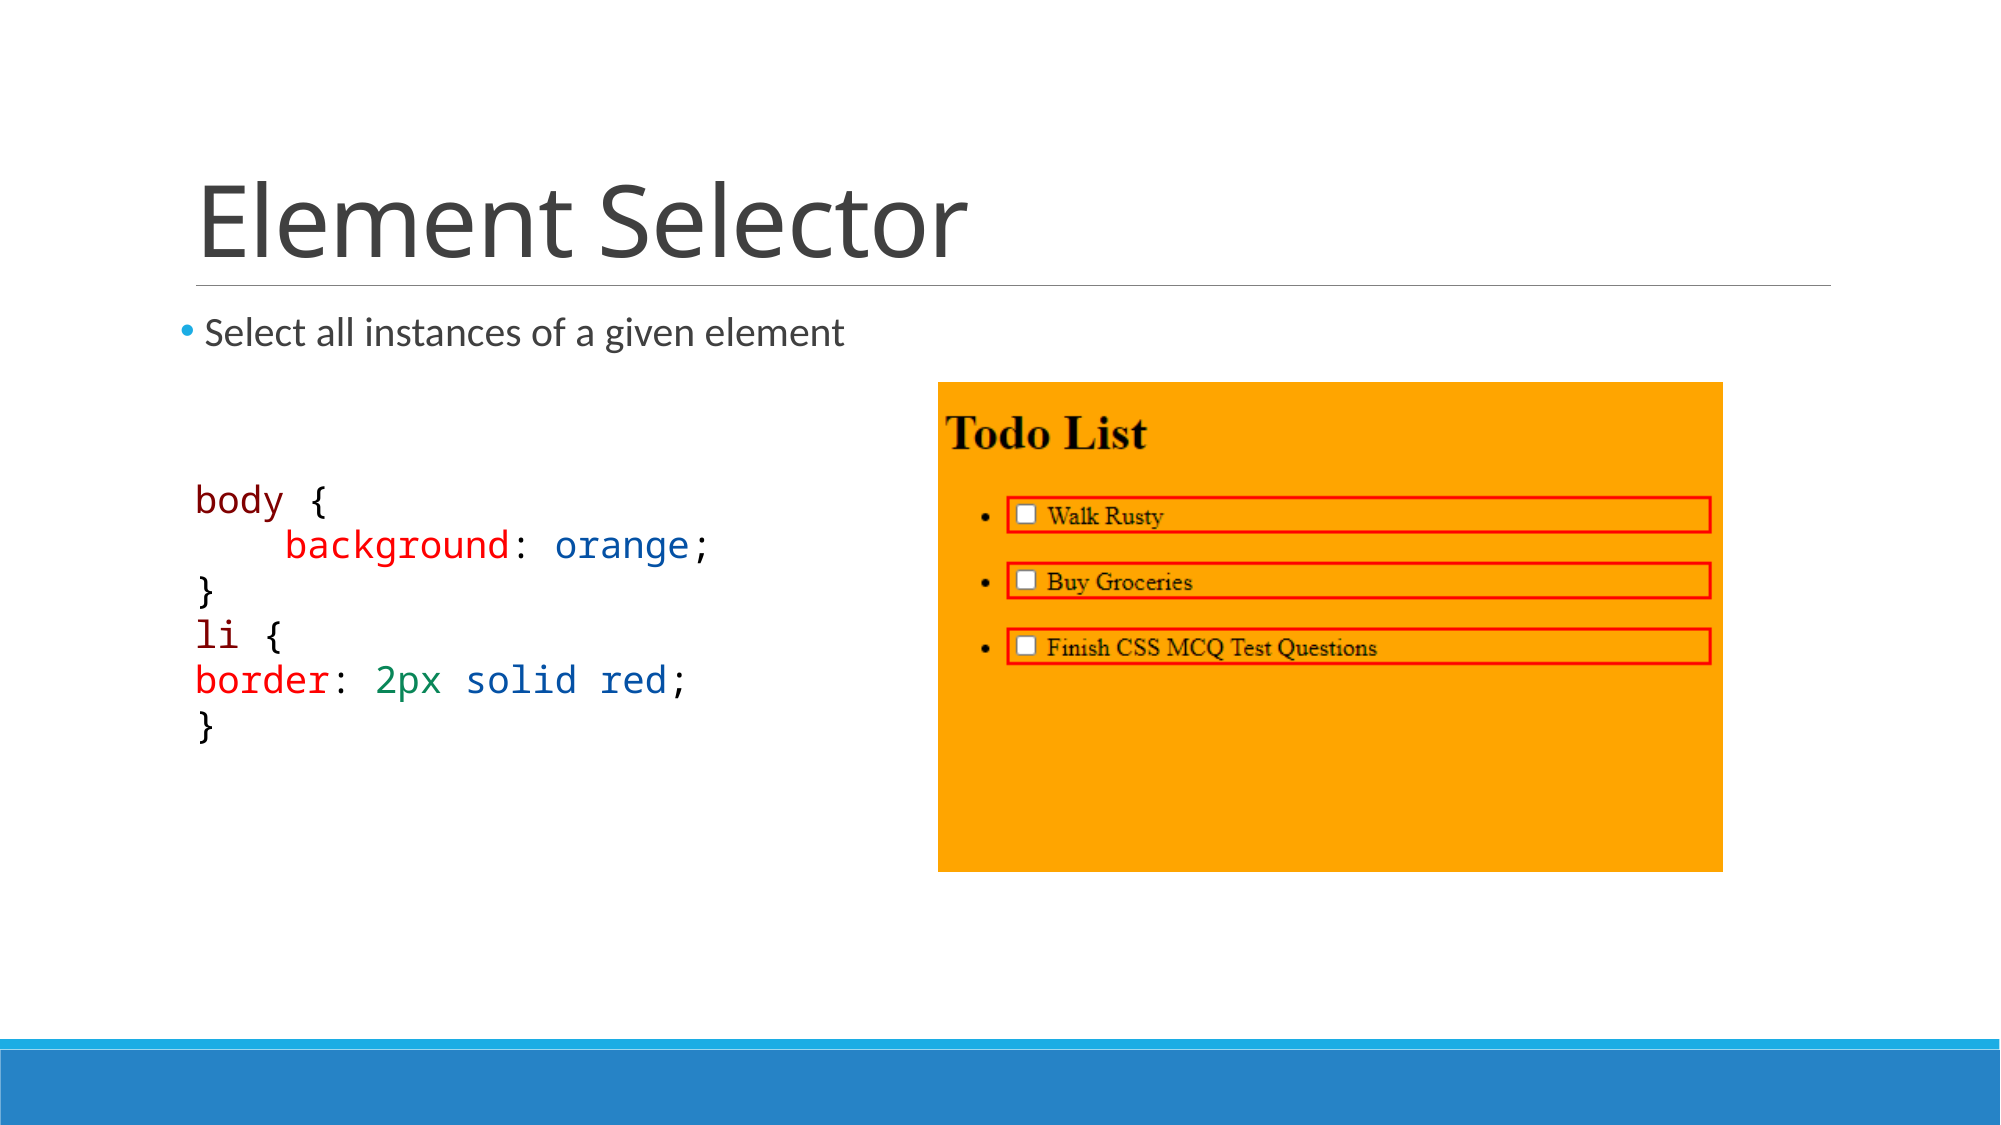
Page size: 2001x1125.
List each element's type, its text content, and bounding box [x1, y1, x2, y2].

list Select all instances of a given element [180, 302, 906, 369]
picture [937, 382, 1723, 873]
title Element Selector [180, 47, 1830, 285]
text_box body { background: orange; } li { border: 2px solid red; } [180, 468, 934, 754]
